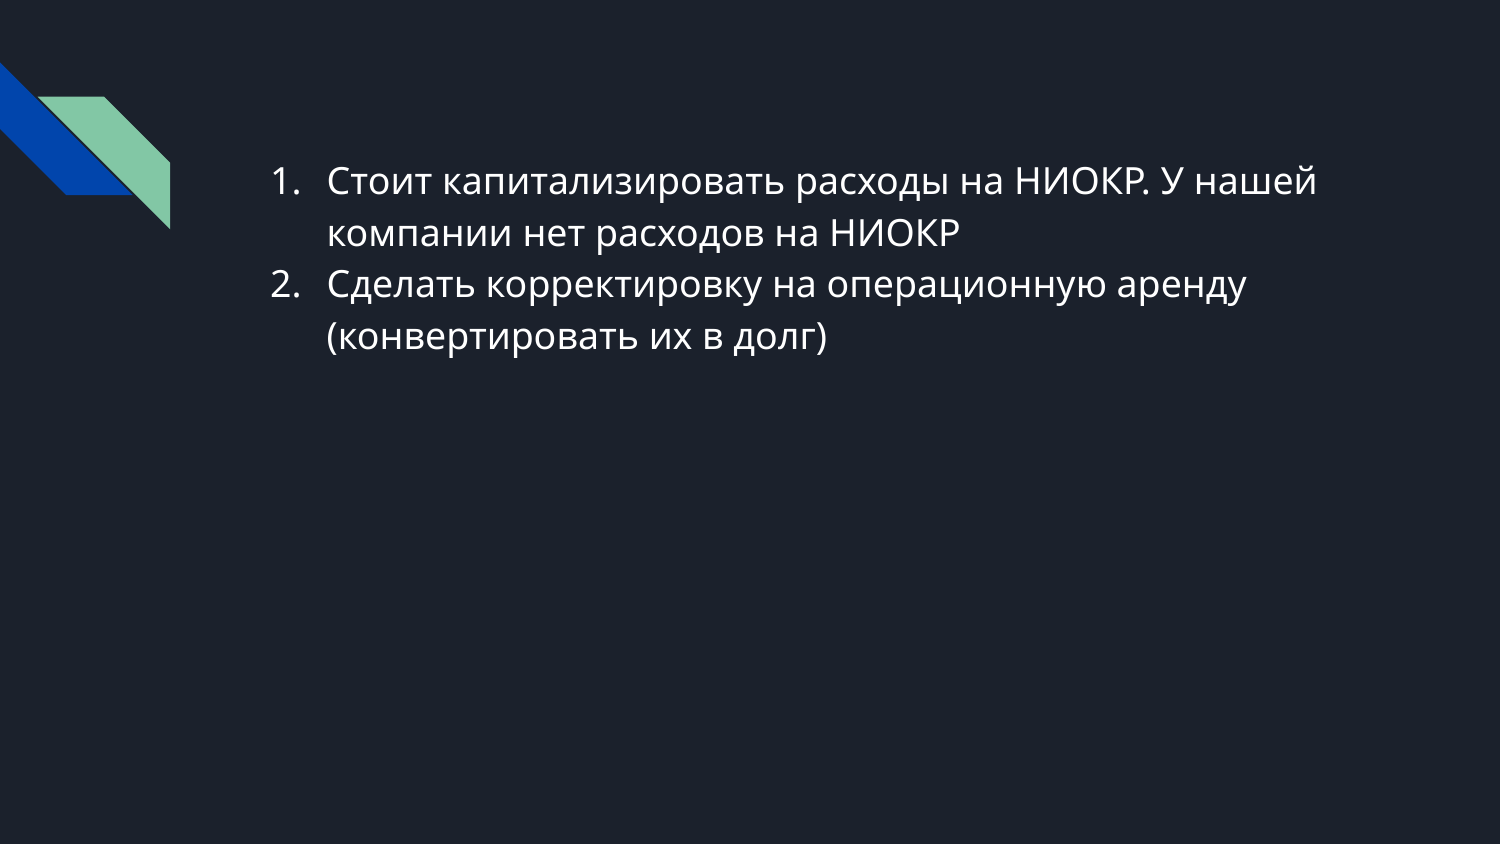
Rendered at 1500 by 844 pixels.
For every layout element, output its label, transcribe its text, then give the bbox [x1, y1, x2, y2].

list Стоит капитализировать расходы на НИОКР. У нашей компании нет расходов на НИОКР Сделать корректировку на операционную аренду (конвертировать их в долг) [236, 135, 1392, 613]
